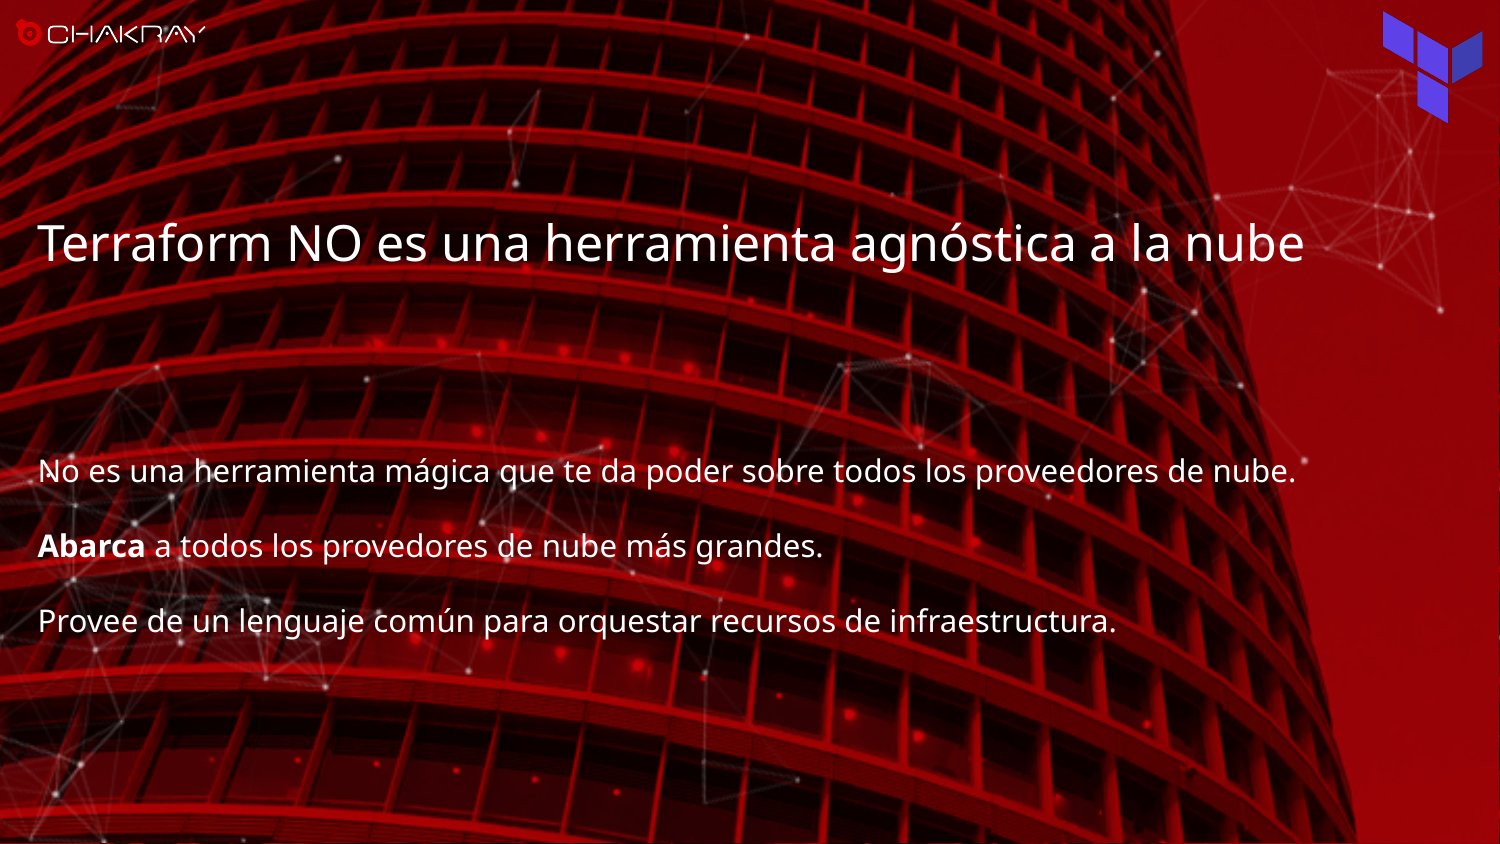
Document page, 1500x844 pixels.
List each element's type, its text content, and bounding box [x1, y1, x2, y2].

text_box . [36, 430, 1177, 491]
picture [0, 0, 1500, 844]
text_box Terraform NO es una herramienta agnóstica a la nube No es una herramienta mágica que te da poder sobre todos los proveedores de nube. Abarca a todos los provedores de nube más grandes. Provee de un lenguaje común para orquestar recursos de infraestructura. [29, 204, 1472, 540]
